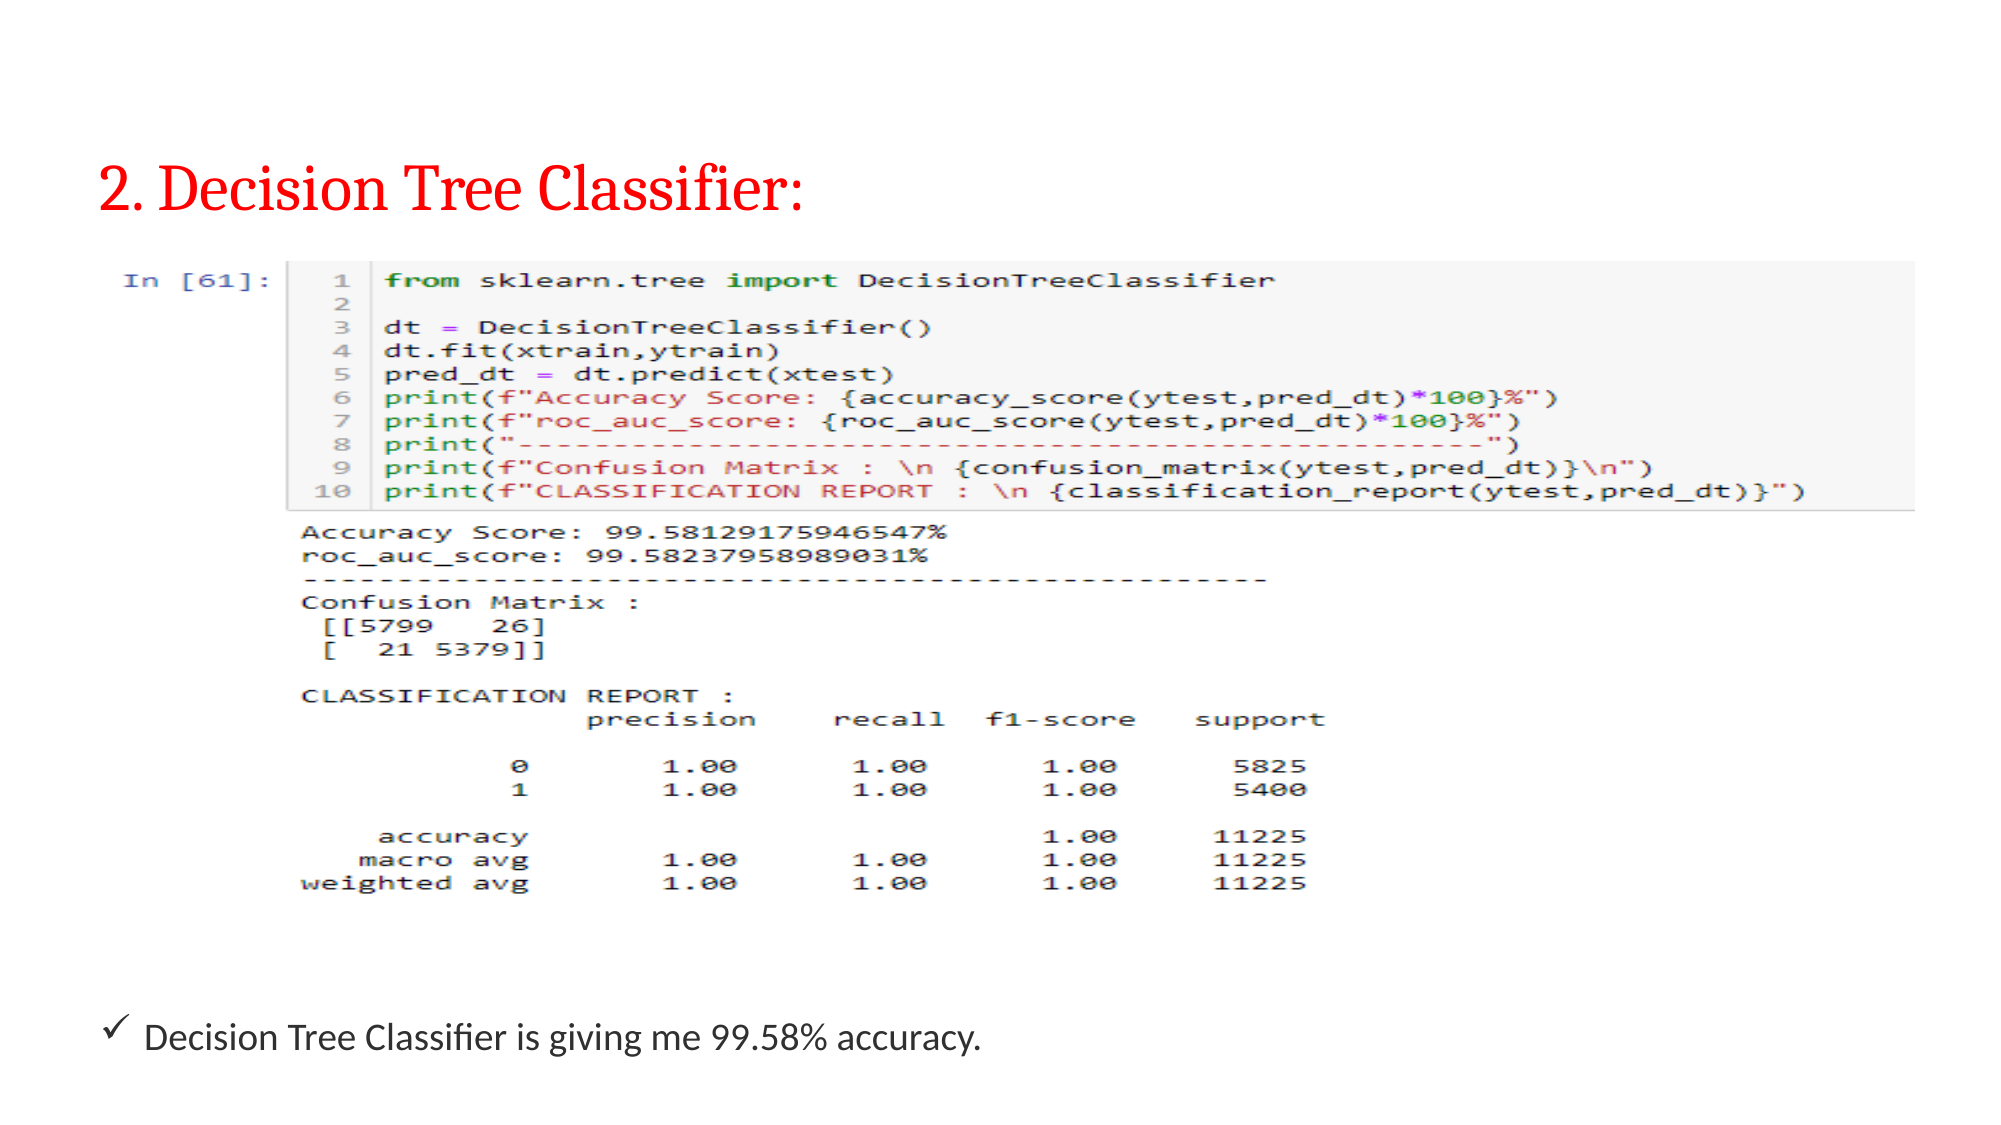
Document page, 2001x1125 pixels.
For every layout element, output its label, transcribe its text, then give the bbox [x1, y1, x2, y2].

title 2. Decision Tree Classifier: [85, 108, 1923, 232]
subtitle Decision Tree Classifier is giving me 99.58% accuracy. [85, 252, 1923, 1067]
picture [77, 261, 1915, 924]
